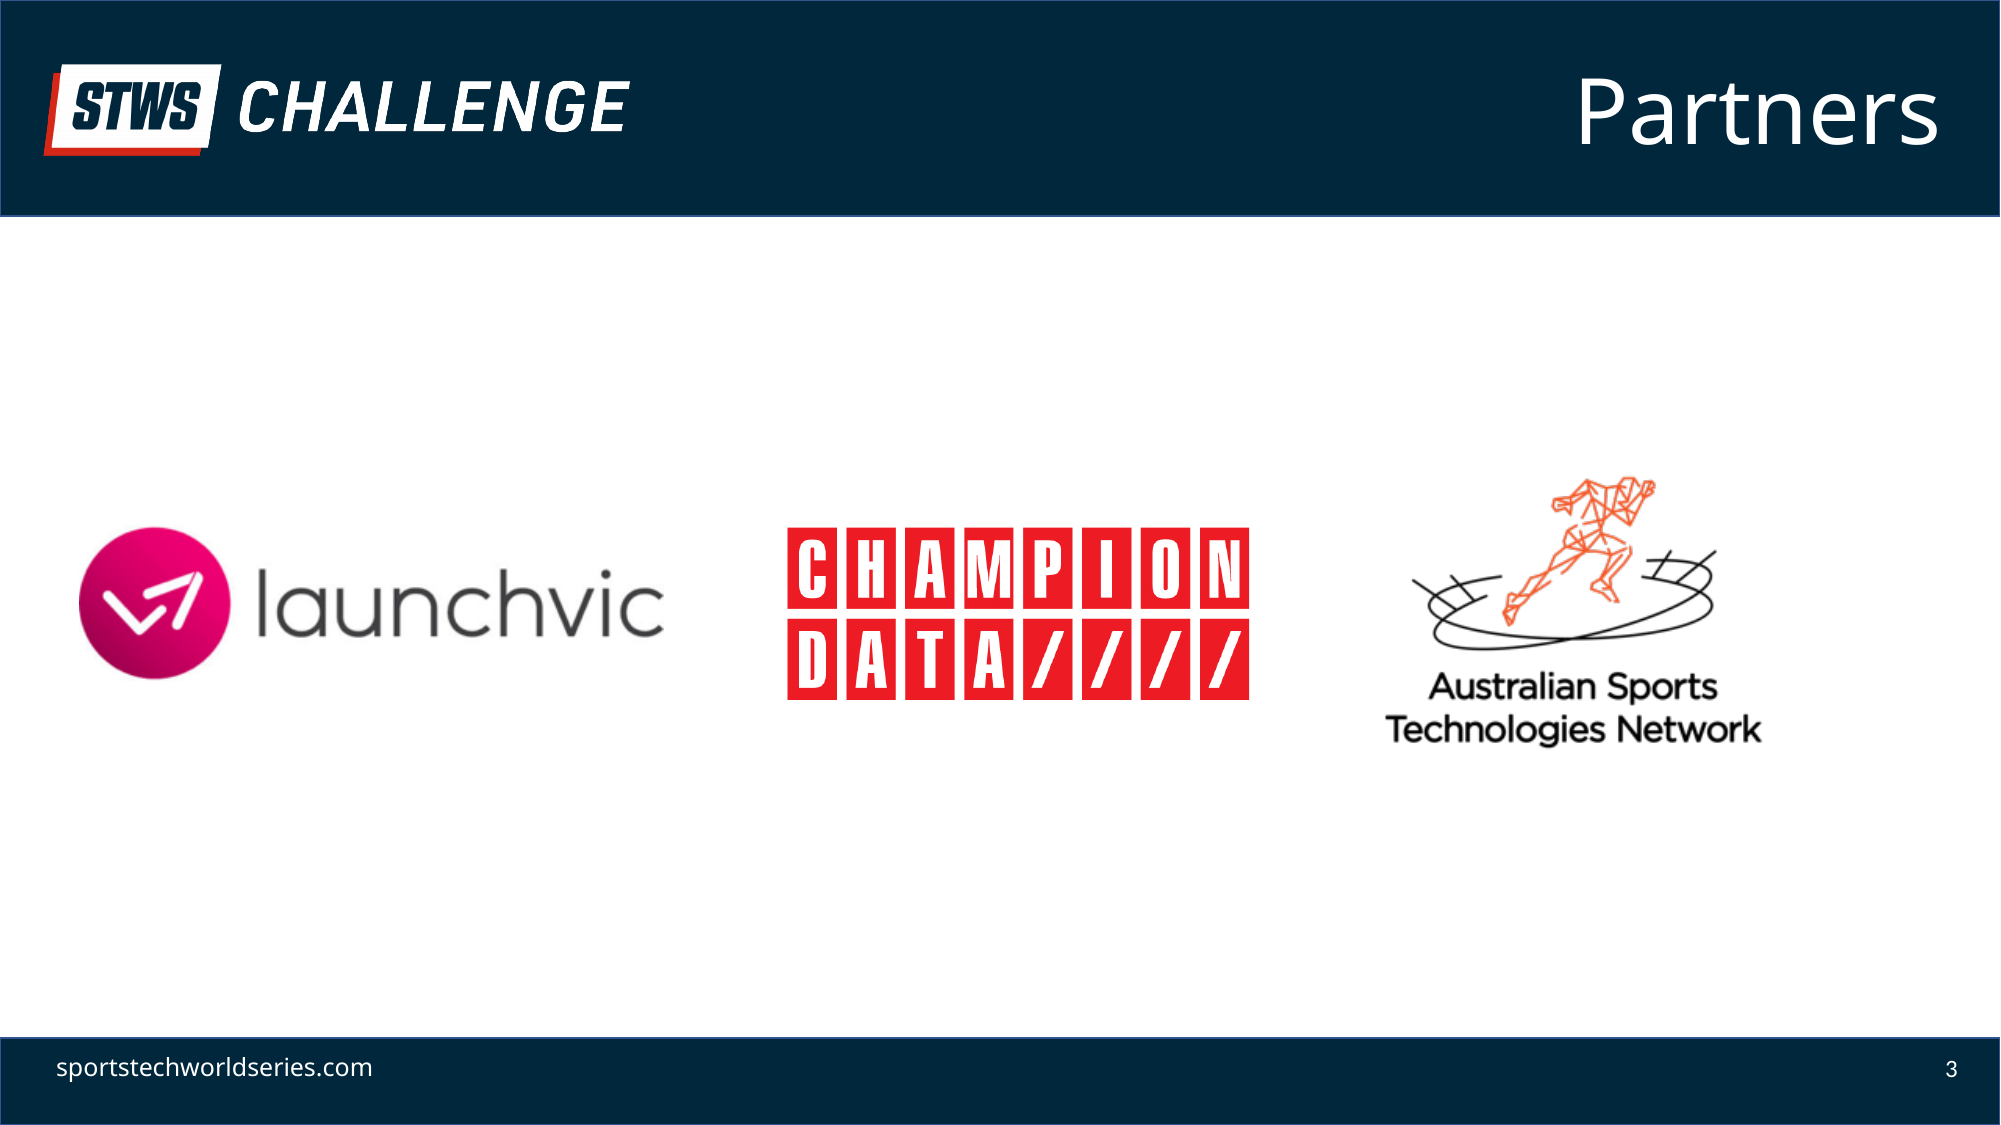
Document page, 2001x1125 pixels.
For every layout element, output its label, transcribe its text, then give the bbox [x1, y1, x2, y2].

picture [79, 451, 664, 751]
picture [777, 518, 1258, 709]
picture [1313, 451, 1831, 776]
text_box [0, 0, 2000, 217]
text_box sportstechworldseries.com [41, 1043, 389, 1089]
picture [43, 64, 630, 156]
text_box Partners [1046, 45, 1957, 171]
slide_number 3 [1522, 1037, 1973, 1098]
text_box [0, 1037, 2000, 1125]
